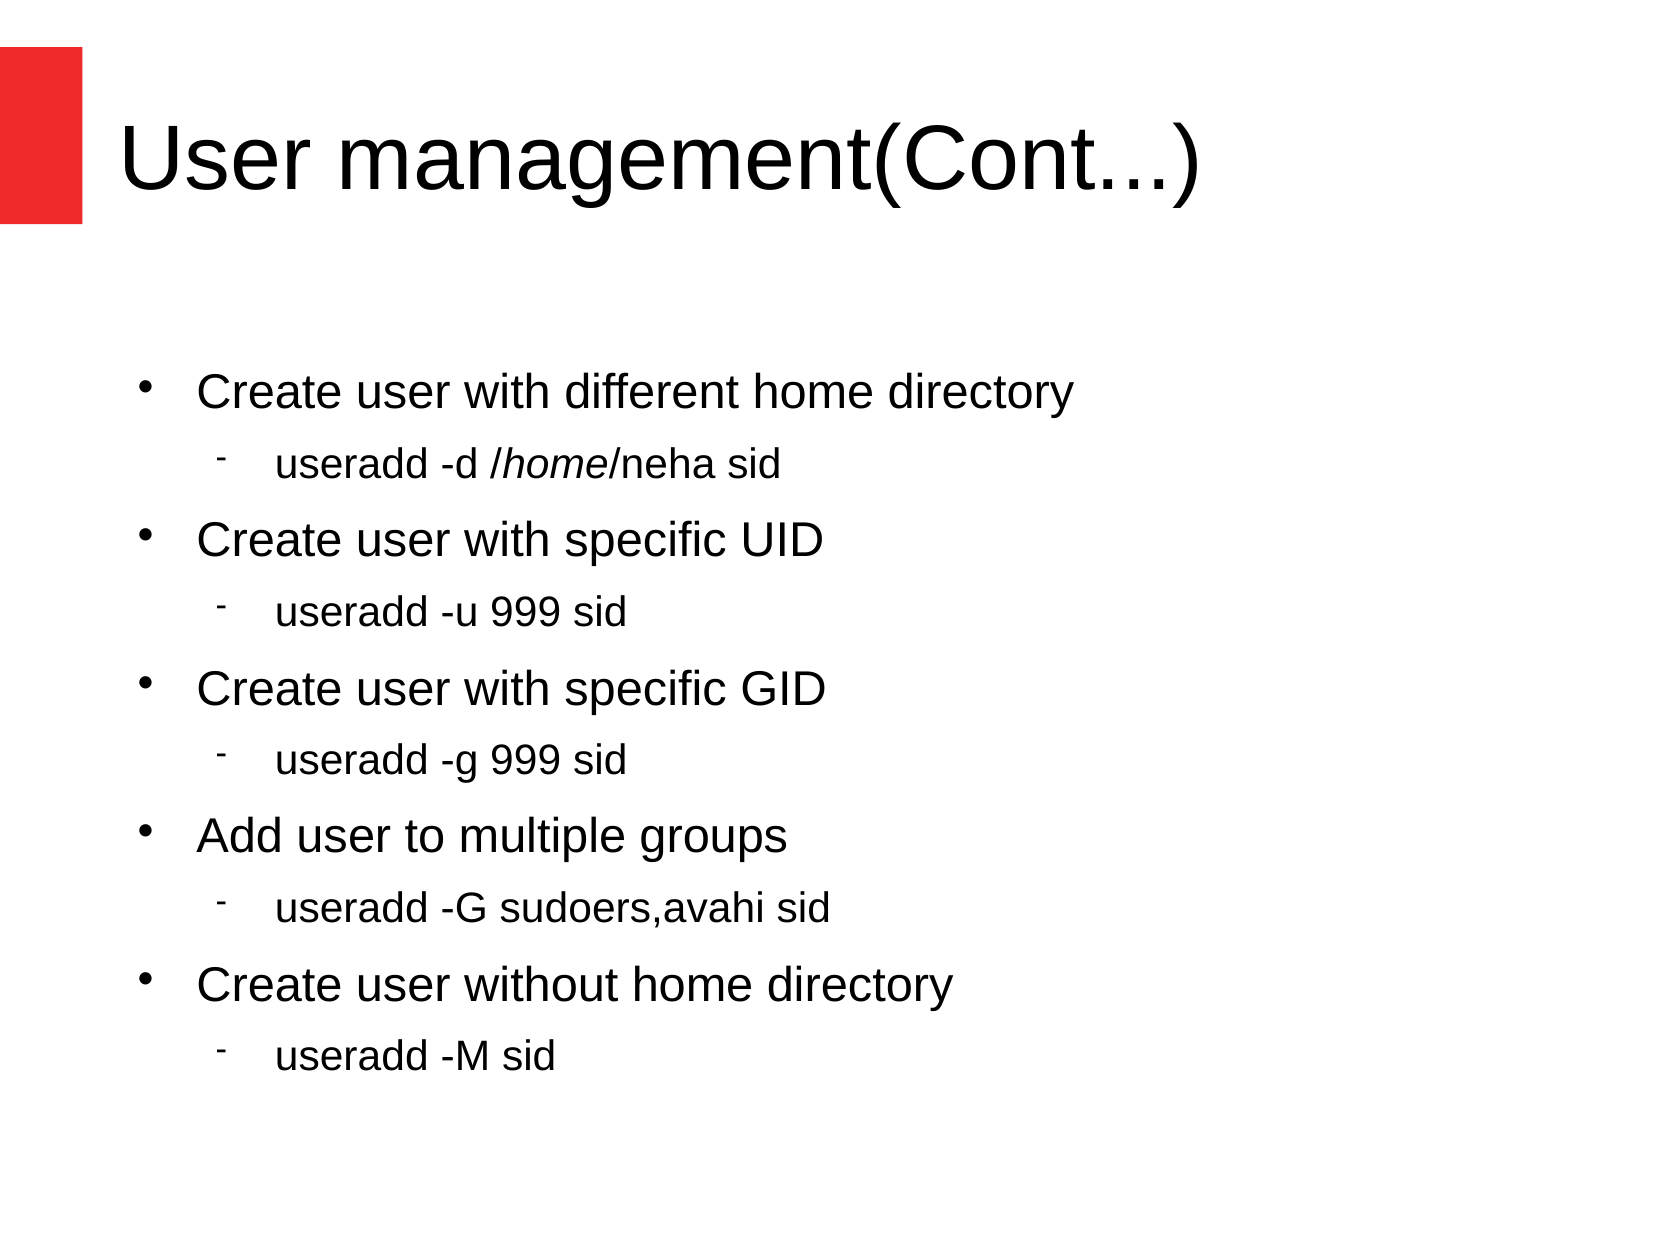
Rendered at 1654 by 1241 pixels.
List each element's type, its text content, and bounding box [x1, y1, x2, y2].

text_box Create user with different home directory useradd -d /home/neha sid Create user with specific UID useradd -u 999 sid Create user with specific GID useradd -g 999 sid Add user to multiple groups useradd -G sudoers,avahi sid Create user without home directory useradd -M sid [118, 360, 1536, 1080]
text_box User management(Cont...) [118, 97, 1571, 208]
